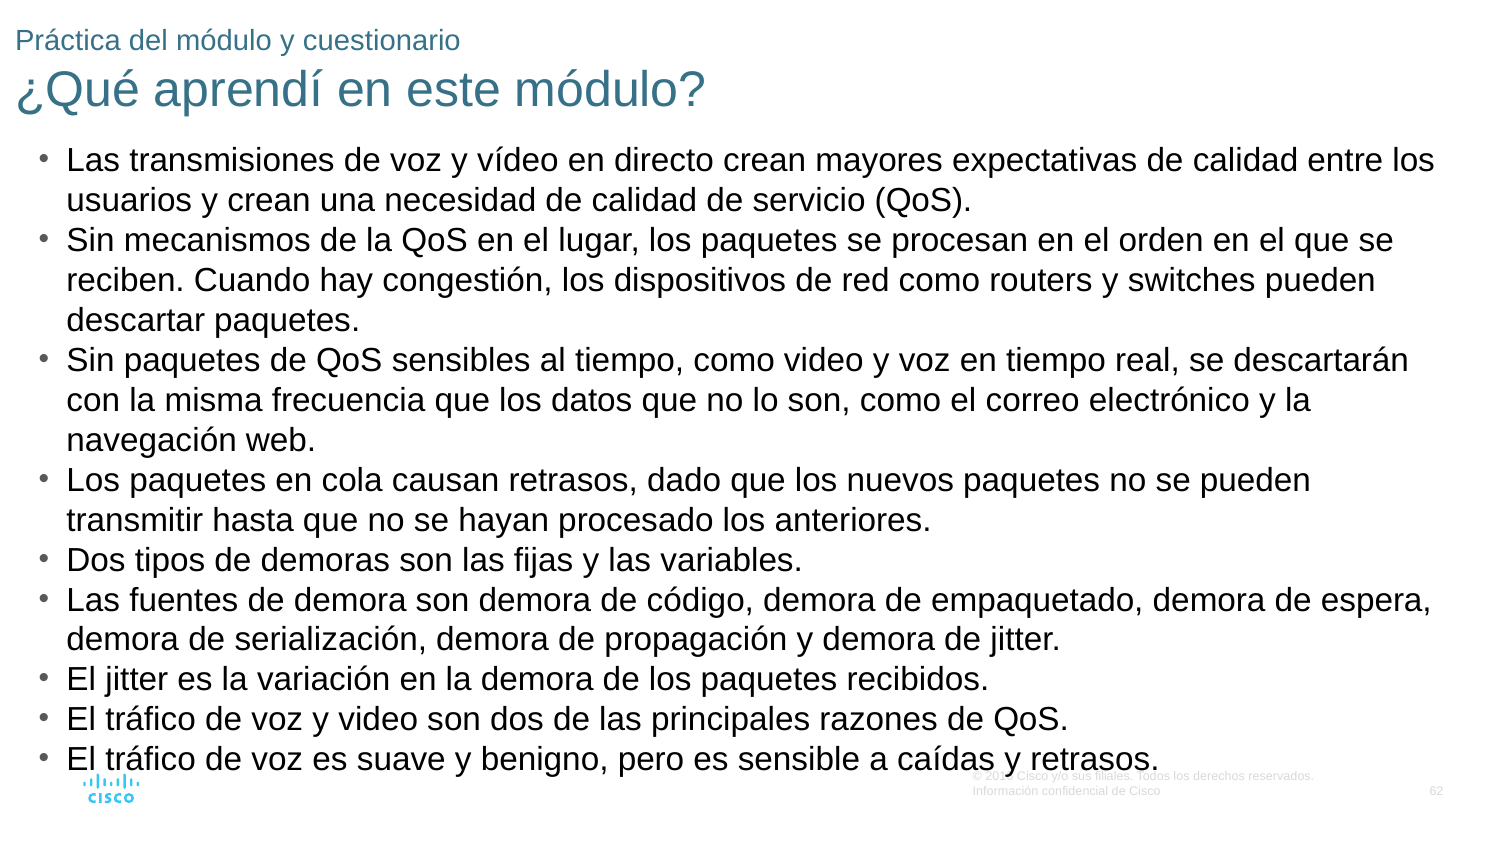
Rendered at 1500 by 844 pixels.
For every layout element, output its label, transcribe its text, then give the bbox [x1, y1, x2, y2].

title Práctica del módulo y cuestionario ¿Qué aprendí en este módulo? [0, 6, 1500, 131]
list Las transmisiones de voz y vídeo en directo crean mayores expectativas de calidad entre los usuarios y crean una necesidad de calidad de servicio (QoS). Sin mecanismos de la QoS en el lugar, los paquetes se procesan en el orden en el que se reciben. Cuando hay congestión, los dispositivos de red como routers y switches pueden descartar paquetes. Sin paquetes de QoS sensibles al tiempo, como video y voz en tiempo real, se descartarán con la misma frecuencia que los datos que no lo son, como el correo electrónico y la navegación web. Los paquetes en cola causan retrasos, dado que los nuevos paquetes no se pueden transmitir hasta que no se hayan procesado los anteriores. Dos tipos de demoras son las fijas y las variables. Las fuentes de demora son demora de código, demora de empaquetado, demora de espera, demora de serialización, demora de propagación y demora de jitter. El jitter es la variación en la demora de los paquetes recibidos. El tráfico de voz y video son dos de las principales razones de QoS. El tráfico de voz es suave y benigno, pero es sensible a caídas y retrasos. [23, 131, 1476, 747]
